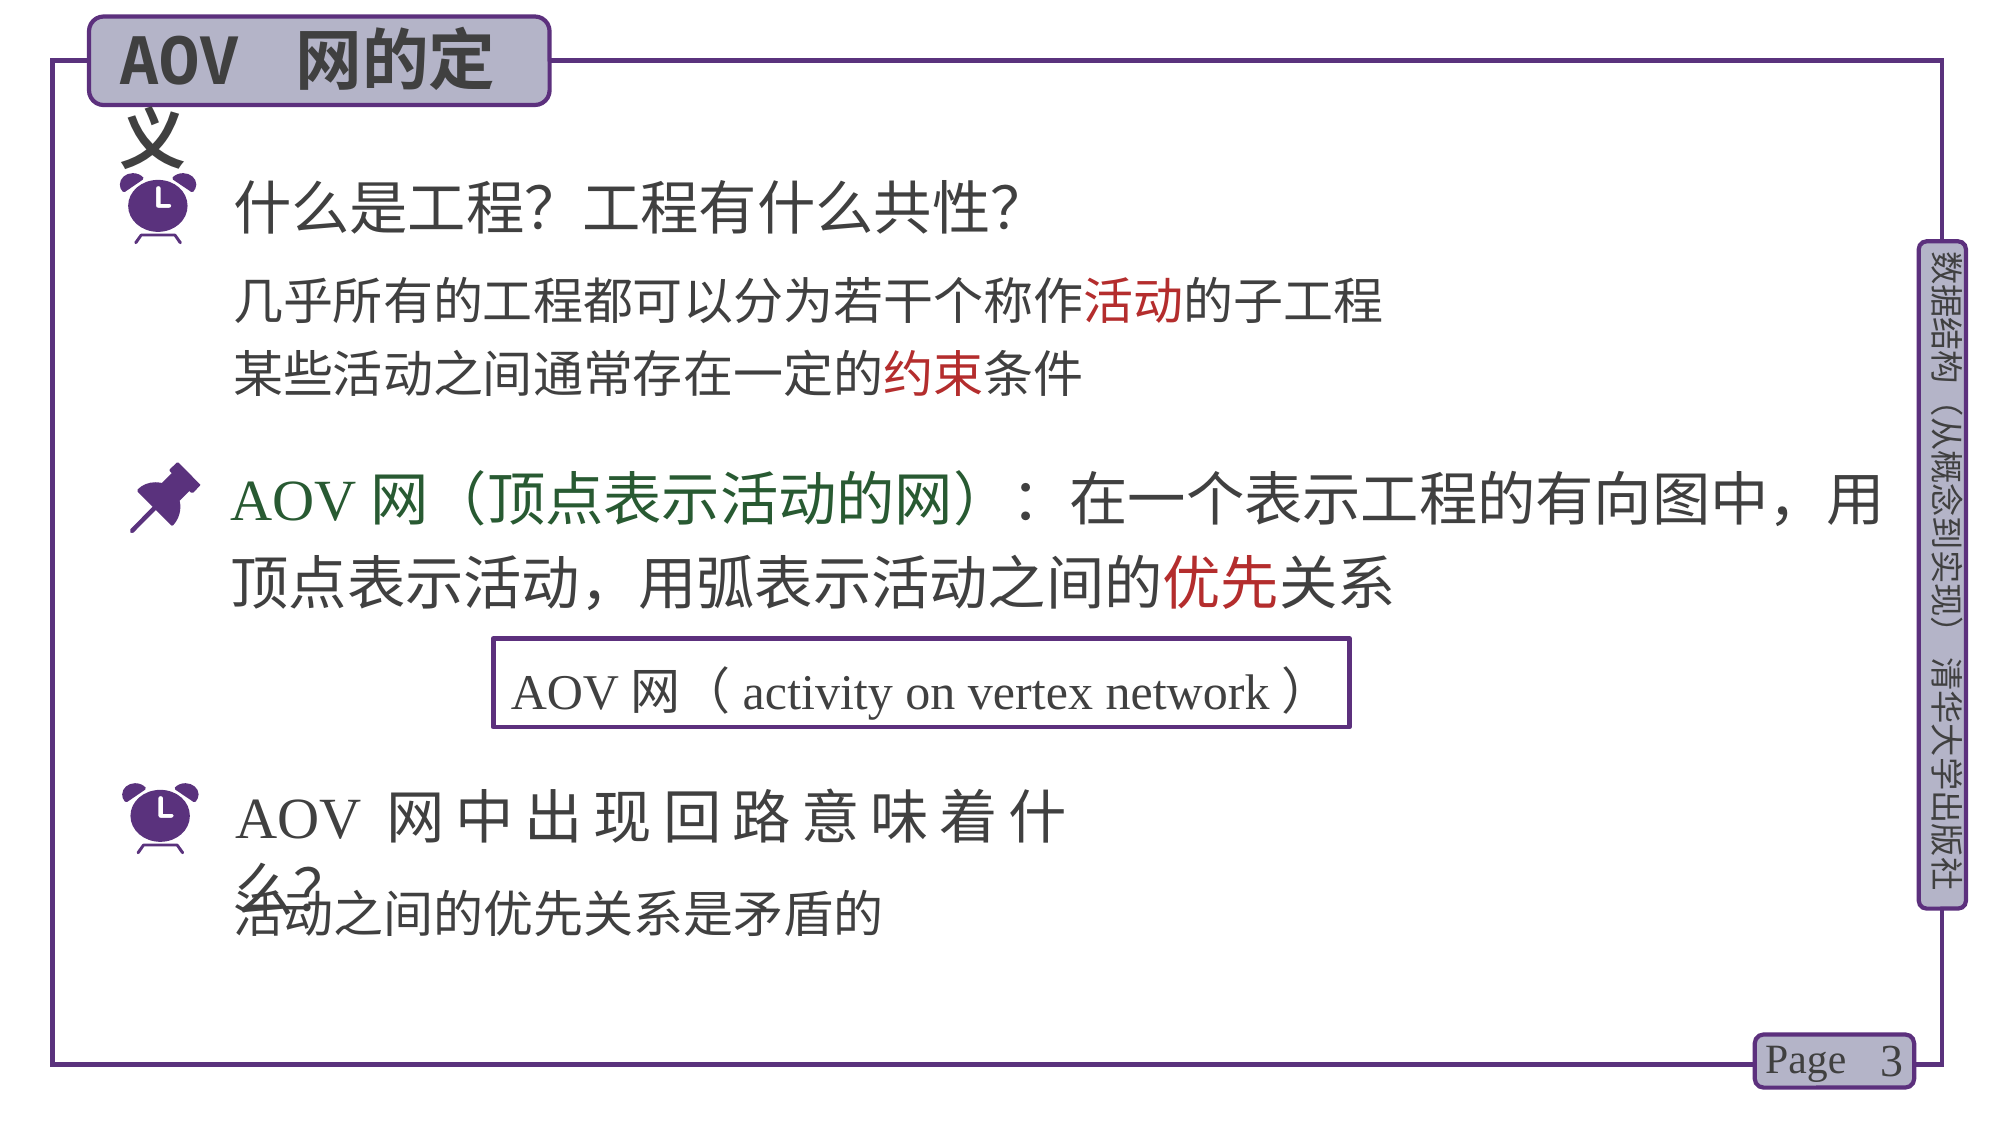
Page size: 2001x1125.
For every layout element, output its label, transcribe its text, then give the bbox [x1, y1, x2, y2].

text_box AOV网（activity on vertex network） [493, 638, 1350, 728]
text_box 活动之间的优先关系是矛盾的 [218, 861, 1025, 950]
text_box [119, 160, 1080, 250]
text_box AOV 网的定义 [104, 10, 548, 185]
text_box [122, 770, 1083, 855]
text_box [87, 15, 104, 107]
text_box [129, 441, 1908, 626]
text_box 几乎所有的工程都可以分为若干个称作活动的子工程 某些活动之间通常存在一定的约束条件 [218, 249, 1890, 410]
